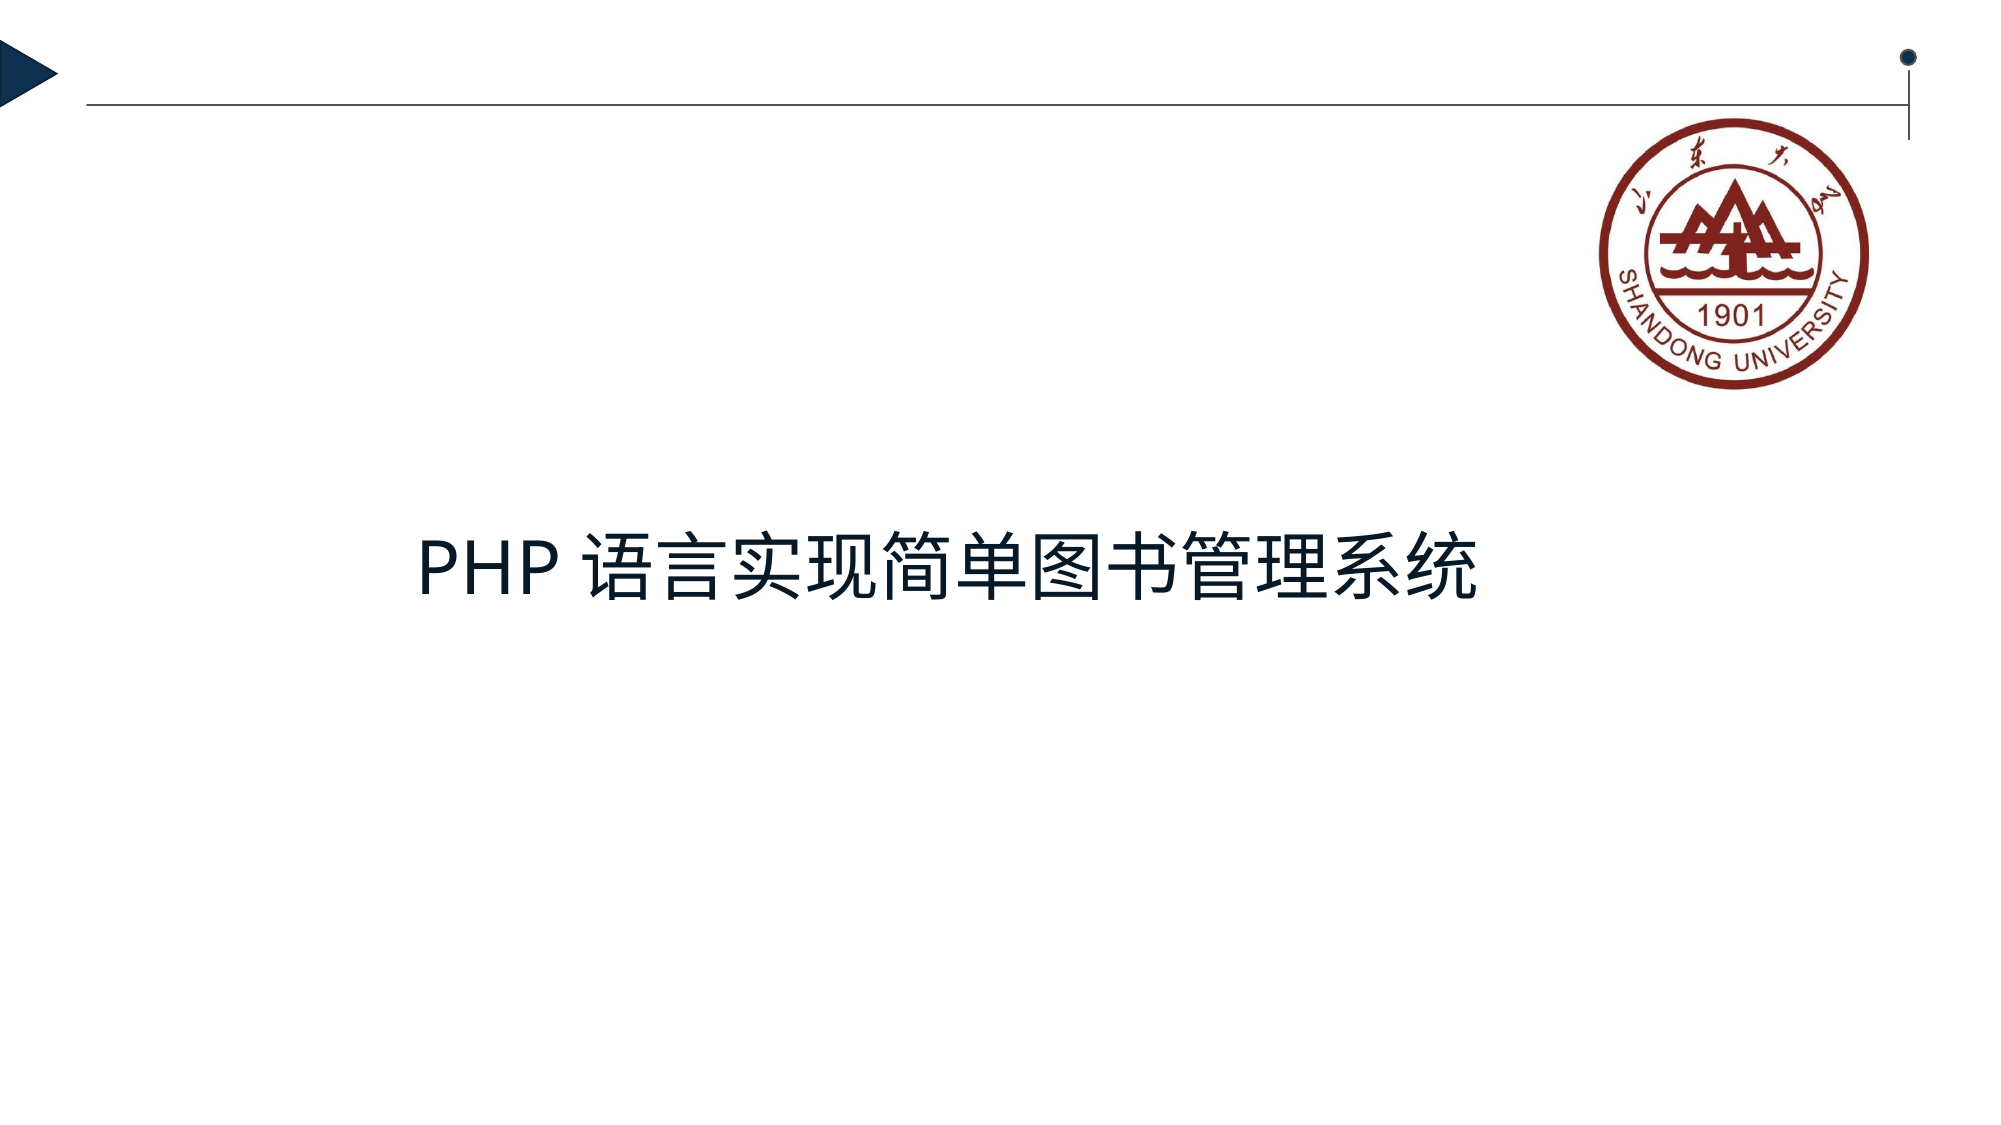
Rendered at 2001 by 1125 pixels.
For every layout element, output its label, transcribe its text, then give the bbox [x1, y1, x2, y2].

text_box [0, 39, 59, 108]
picture [1595, 116, 1869, 393]
text_box [1899, 48, 1917, 67]
text_box PHP语言实现简单图书管理系统 [374, 512, 1521, 618]
